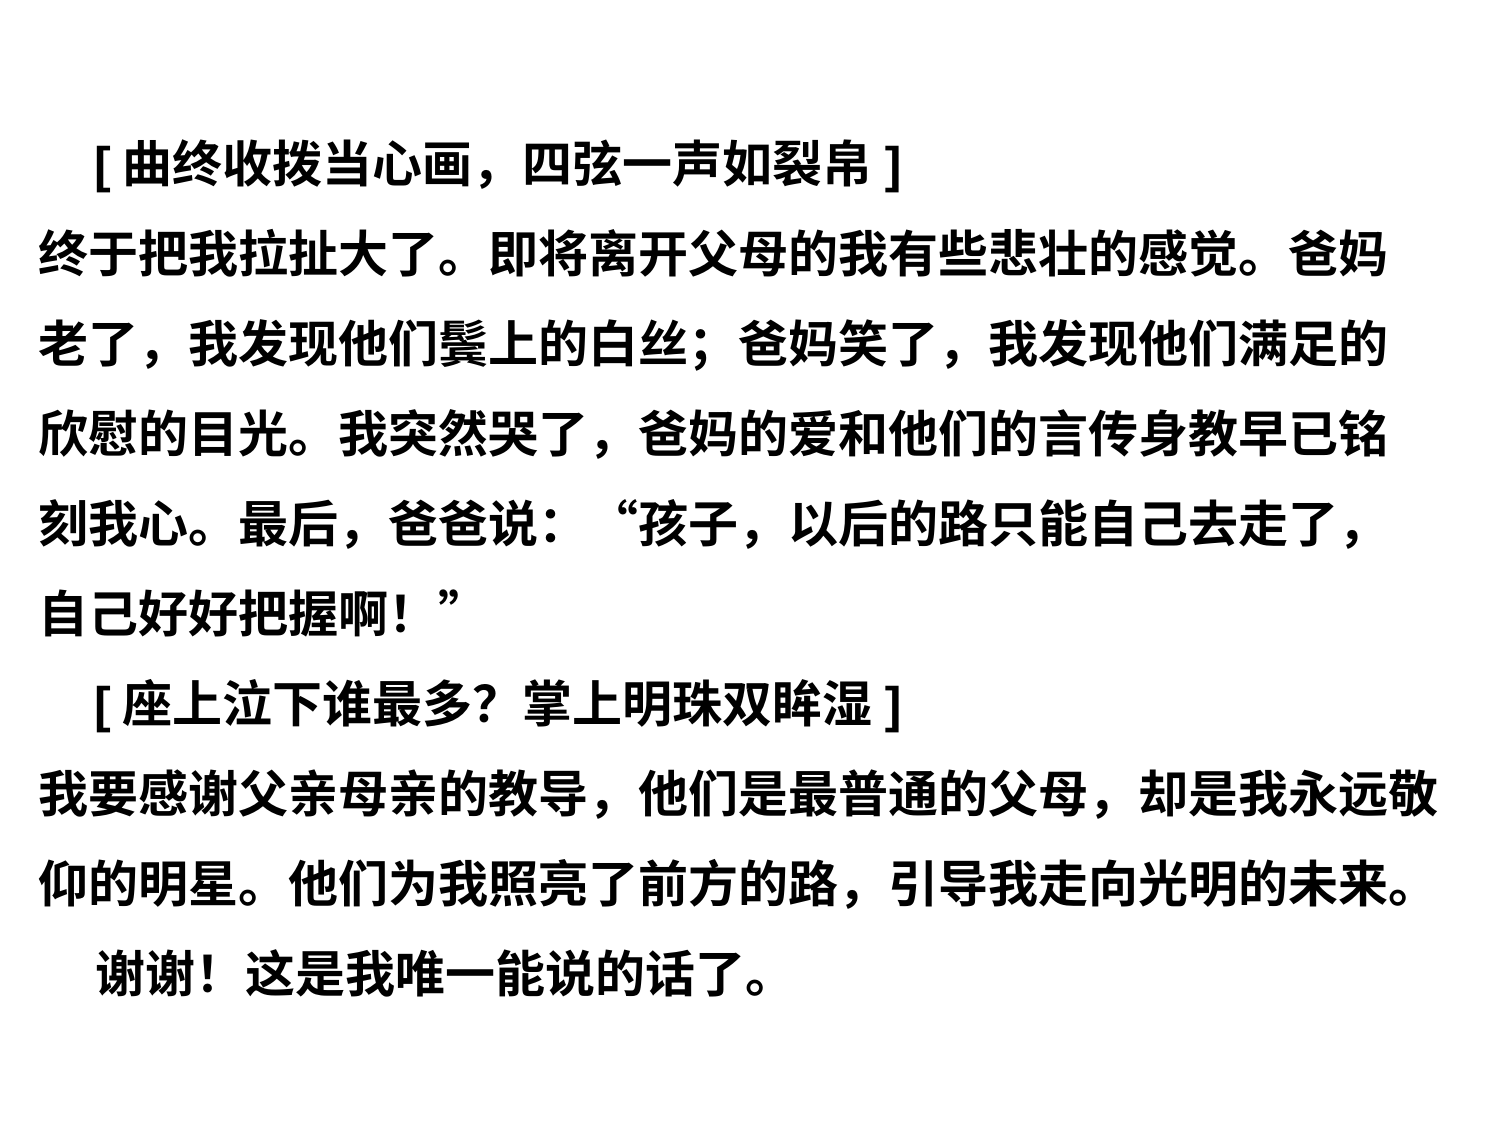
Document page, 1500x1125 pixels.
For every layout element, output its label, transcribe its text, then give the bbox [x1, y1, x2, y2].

text_box [曲终收拨当心画，四弦一声如裂帛] 终于把我拉扯大了。即将离开父母的我有些悲壮的感觉。爸妈 老了，我发现他们鬓上的白丝；爸妈笑了，我发现他们满足的 欣慰的目光。我突然哭了，爸妈的爱和他们的言传身教早已铭 刻我心。最后，爸爸说：“孩子，以后的路只能自己去走了， 自己好好把握啊！” [座上泣下谁最多？掌上明珠双眸湿] 我要感谢父亲母亲的教导，他们是最普通的父母，却是我永远敬仰的明星。他们为我照亮了前方的路，引导我走向光明的未来。 谢谢！这是我唯一能说的话了。 [23, 95, 1465, 1011]
